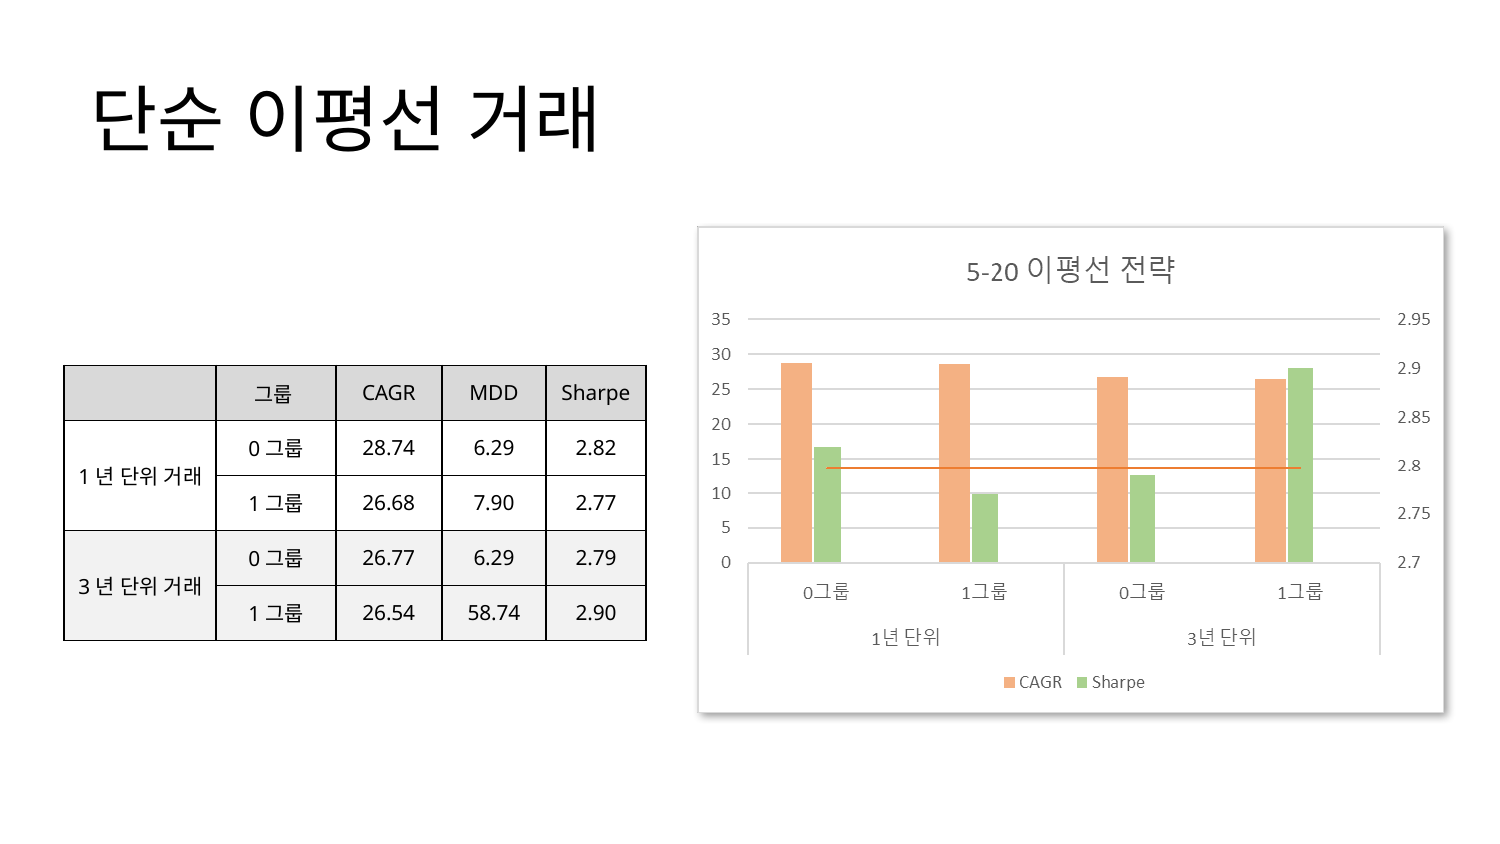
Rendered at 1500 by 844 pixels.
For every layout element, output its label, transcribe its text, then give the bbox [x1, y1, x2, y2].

table_cell 58.74 [443, 586, 545, 640]
table_header Sharpe [547, 366, 645, 420]
table_header CAGR [337, 366, 441, 420]
table_cell 0그룹 [217, 421, 335, 475]
table_cell 3년 단위 거래 [65, 531, 215, 640]
table_cell 1그룹 [217, 476, 335, 530]
table_cell 0그룹 [217, 531, 335, 585]
table_header MDD [443, 366, 545, 420]
table_cell 2.82 [547, 421, 645, 475]
table_cell 1그룹 [217, 586, 335, 640]
table_header [65, 366, 215, 420]
table_cell 2.90 [547, 586, 645, 640]
picture [696, 226, 1444, 713]
table_cell 26.54 [337, 586, 441, 640]
table_cell 26.68 [337, 476, 441, 530]
table_cell 6.29 [443, 531, 545, 585]
table_cell 2.77 [547, 476, 645, 530]
table_cell 6.29 [443, 421, 545, 475]
table_cell 28.74 [337, 421, 441, 475]
table_cell 1년 단위 거래 [65, 421, 215, 530]
table_cell 2.79 [547, 531, 645, 585]
text_box 단순 이평선 거래 [74, 60, 1425, 175]
table_cell 7.90 [443, 476, 545, 530]
table_cell 26.77 [337, 531, 441, 585]
table_header 그룹 [217, 366, 335, 420]
